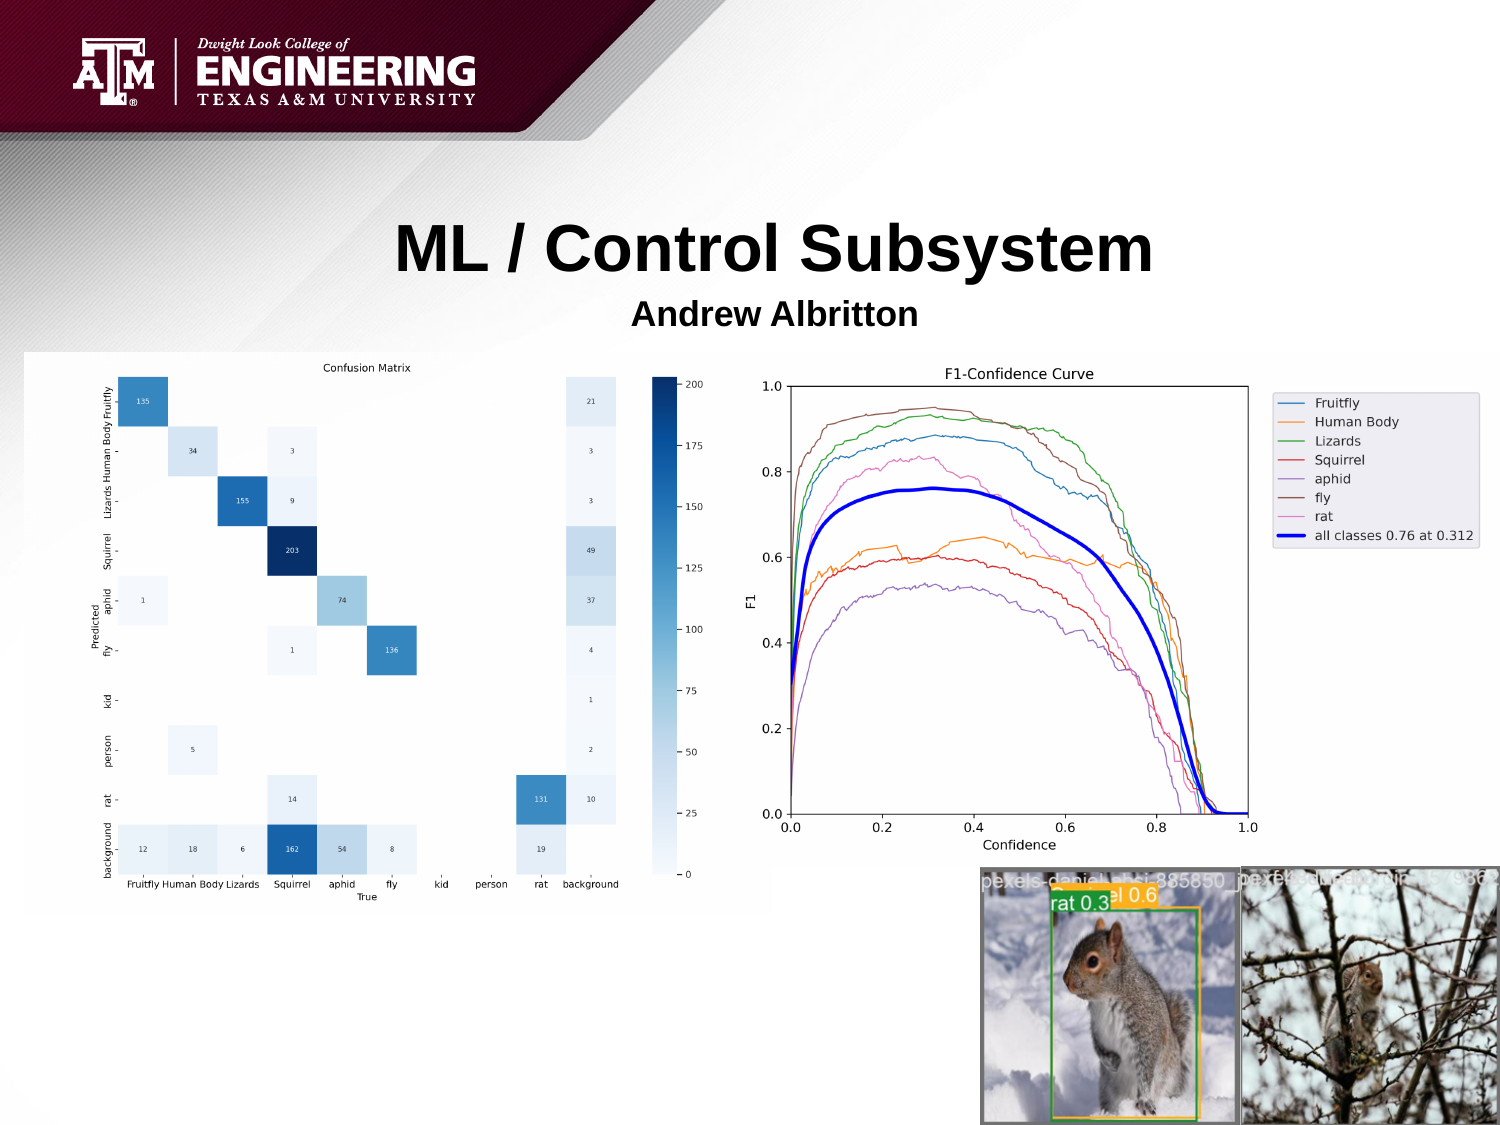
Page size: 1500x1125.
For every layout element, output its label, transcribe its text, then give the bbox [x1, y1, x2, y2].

title ML / Control Subsystem Andrew Albritton [99, 197, 1450, 329]
picture [0, 0, 1500, 1125]
